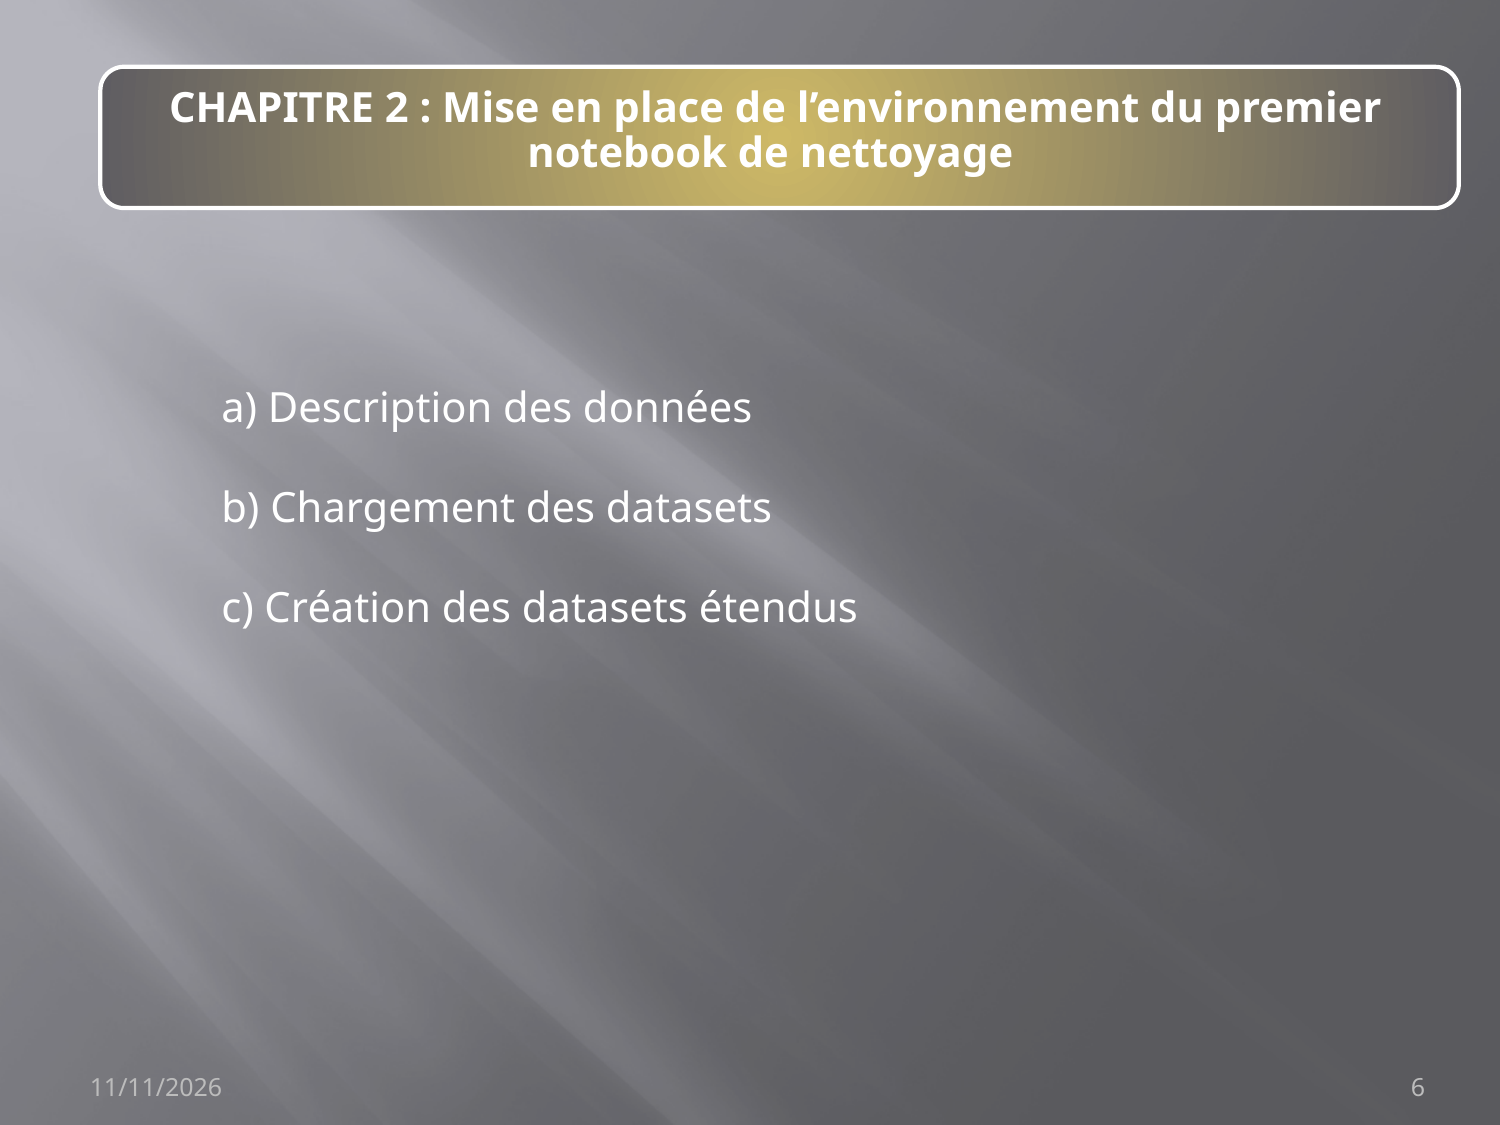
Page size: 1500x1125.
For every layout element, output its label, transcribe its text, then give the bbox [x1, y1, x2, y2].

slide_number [75, 1052, 425, 1113]
text_box a) Description des données b) Chargement des datasets c) Création des datasets étendus [206, 373, 1412, 639]
text_box [159, 326, 1347, 433]
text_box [100, 54, 1459, 209]
slide_number 6 [1299, 1052, 1425, 1113]
